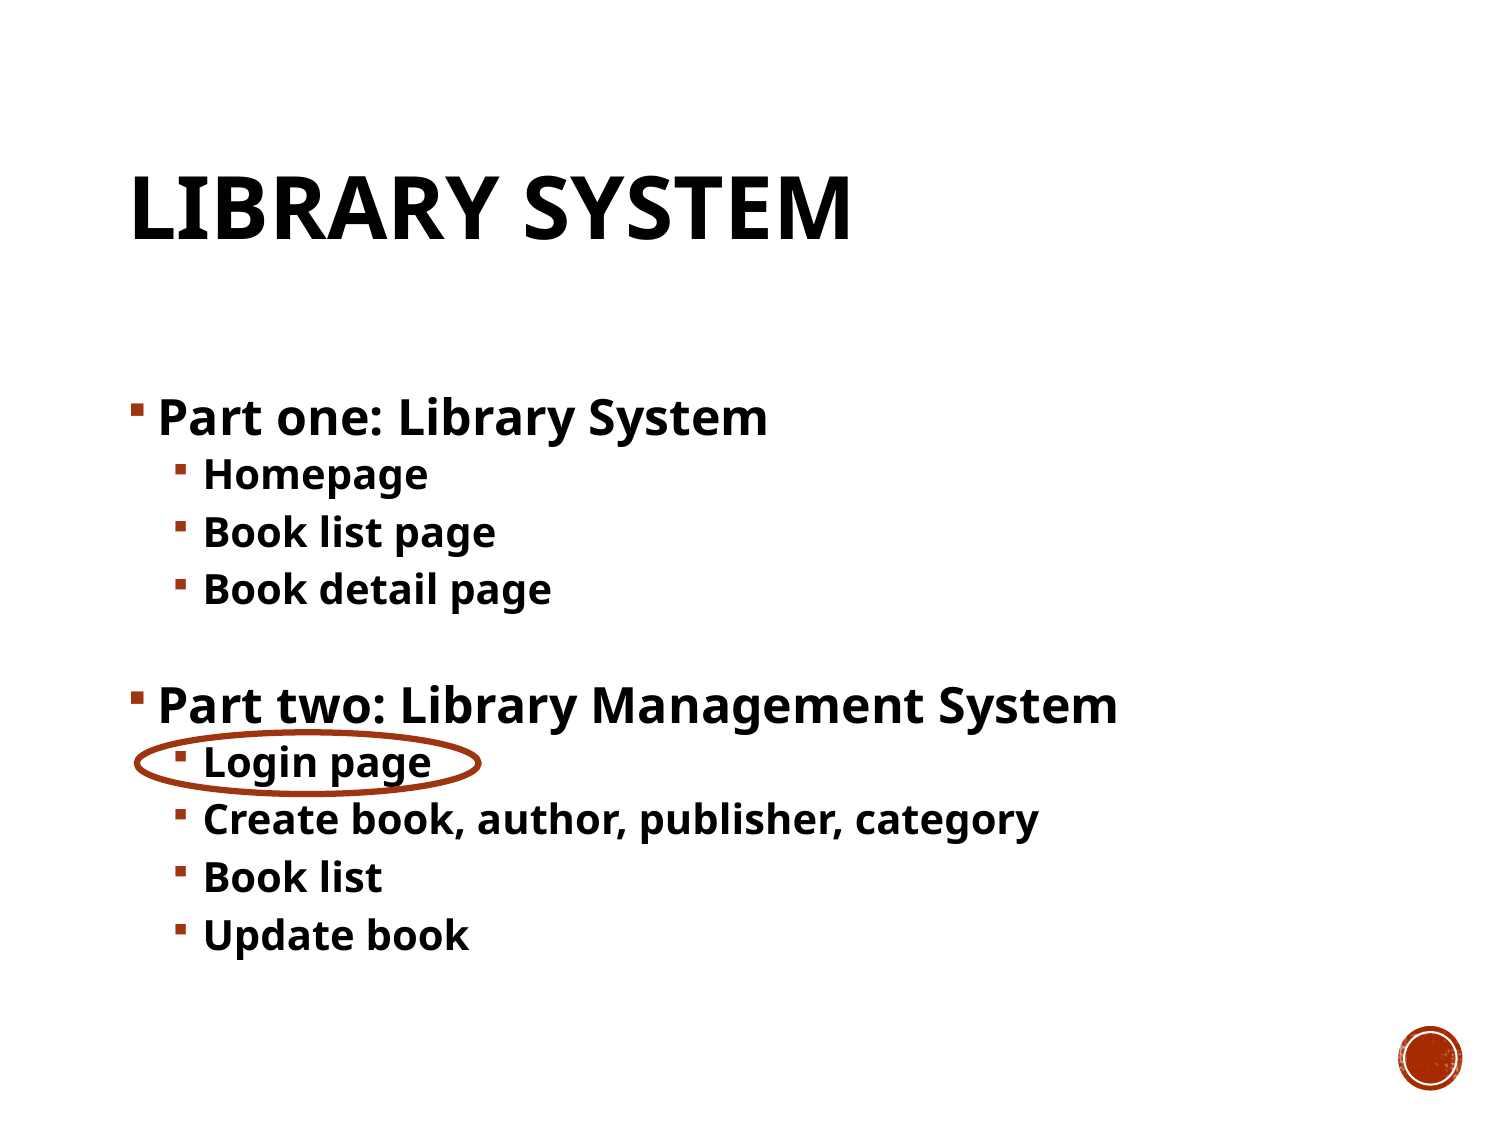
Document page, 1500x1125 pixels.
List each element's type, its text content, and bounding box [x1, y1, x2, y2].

text_box [135, 731, 480, 796]
list Part one: Library System Homepage Book list page Book detail page Part two: Library Management System Login page Create book, author, publisher, category Book list Update book [112, 348, 1388, 1013]
title Library system [112, 79, 1388, 344]
